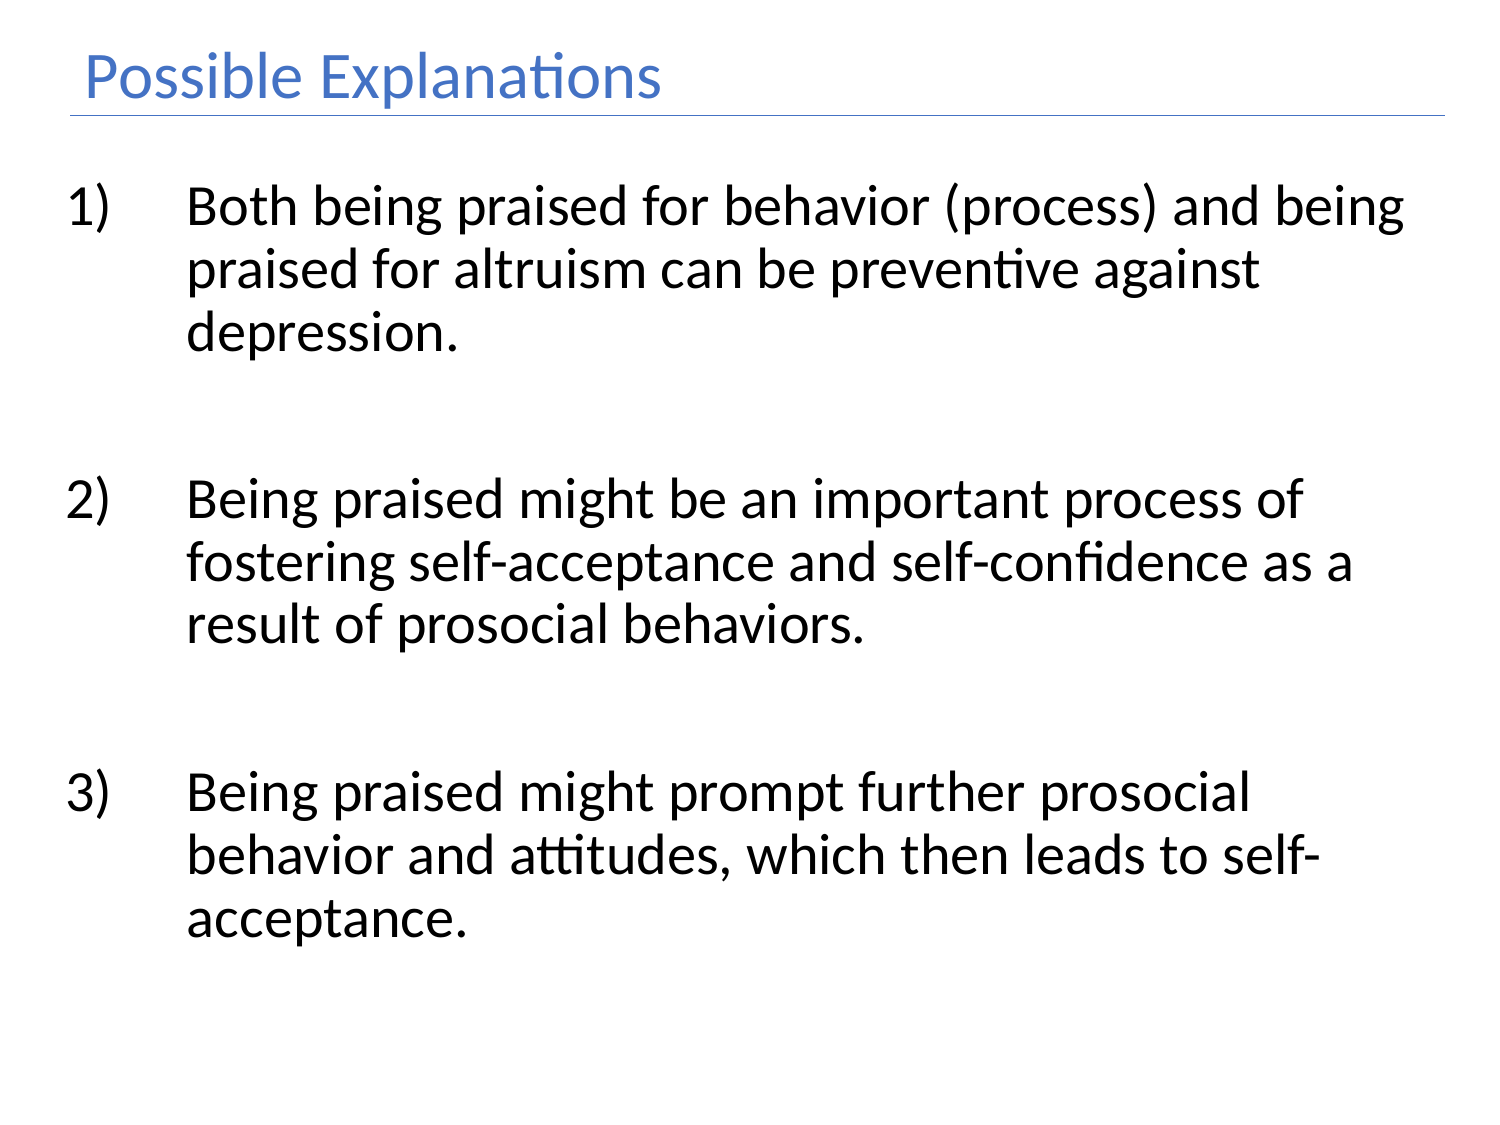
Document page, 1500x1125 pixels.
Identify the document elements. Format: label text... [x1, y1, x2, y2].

list Both being praised for behavior (process) and being praised for altruism can be preventive against depression. Being praised might be an important process of fostering self-acceptance and self-confidence as a result of prosocial behaviors. Being praised might prompt further prosocial behavior and attitudes, which then leads to self-acceptance. [50, 167, 1445, 1057]
title Possible Explanations [70, 30, 1445, 124]
